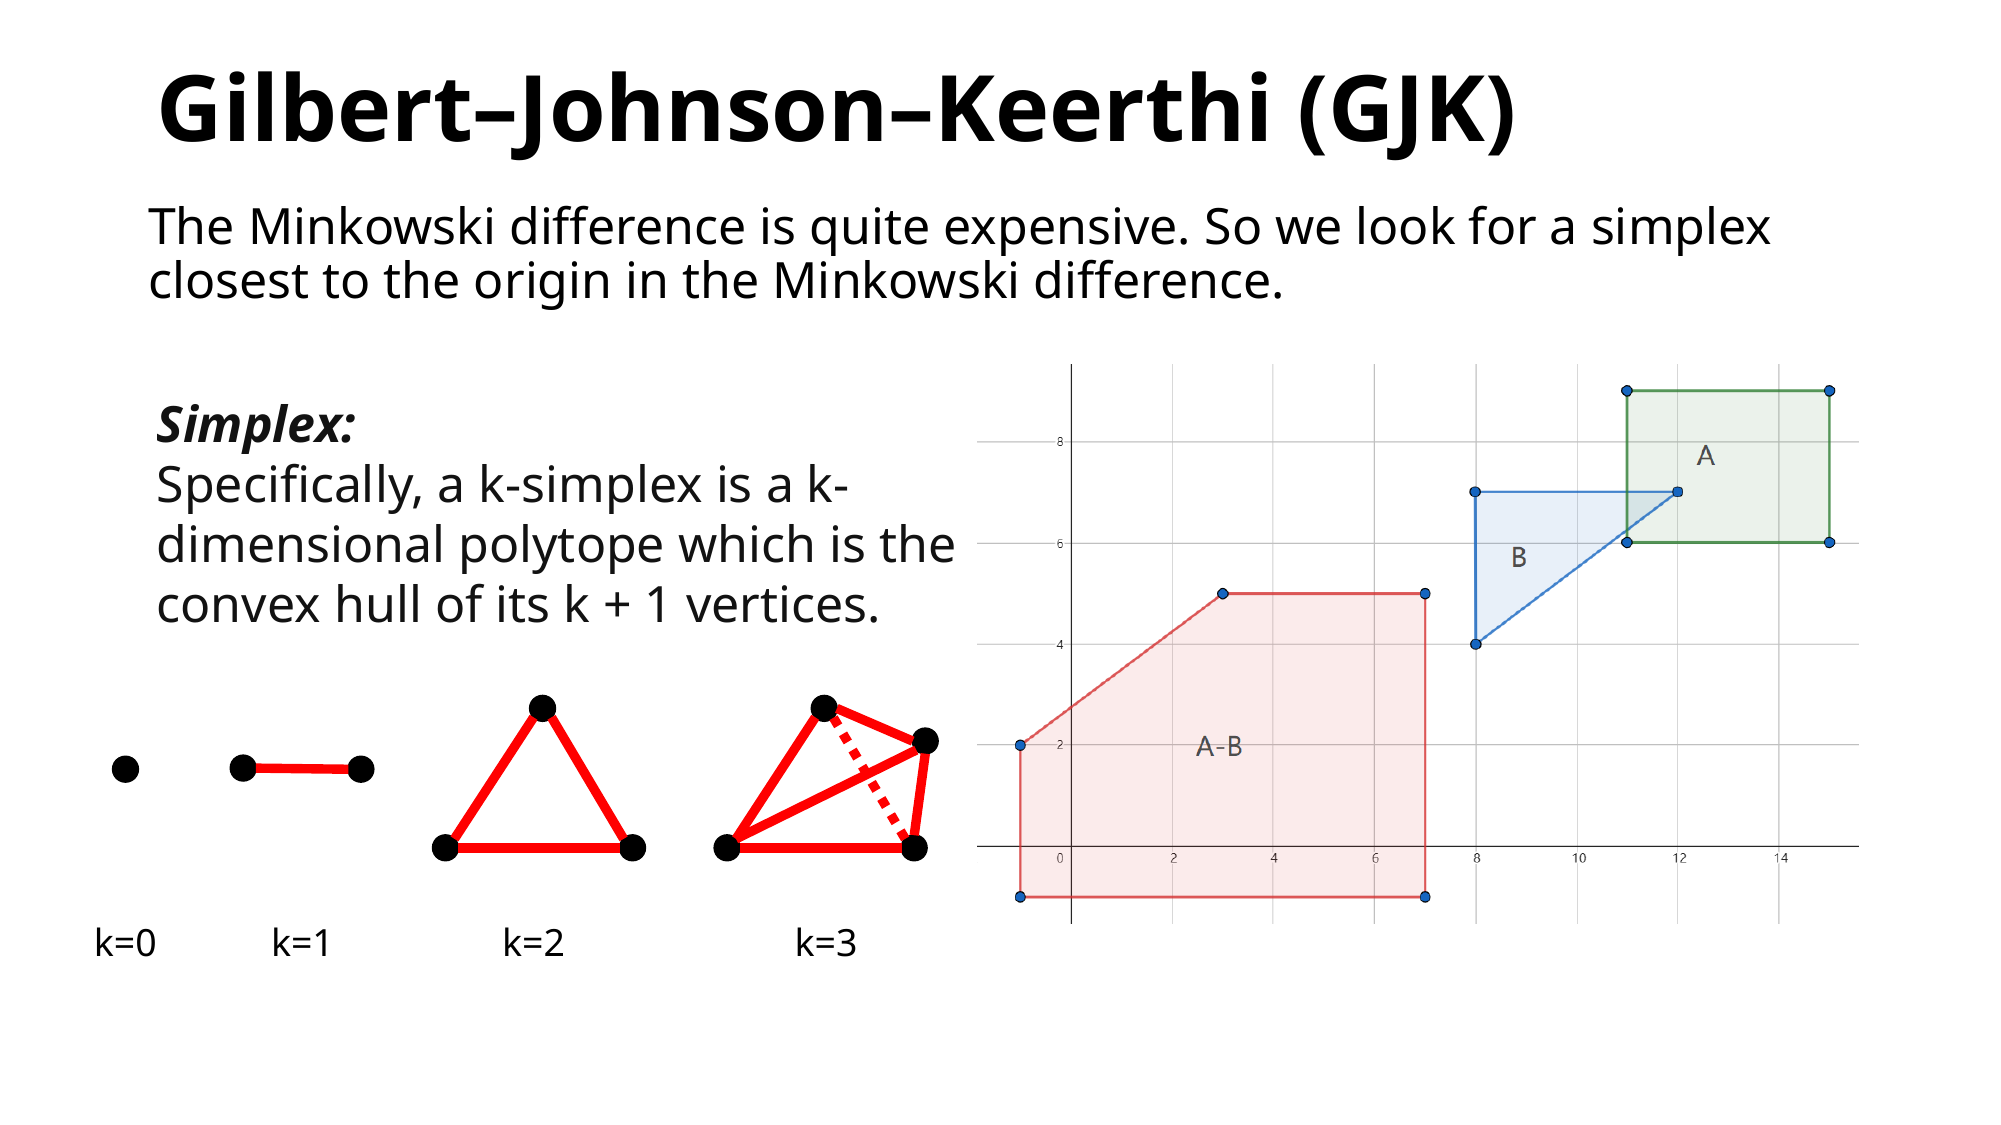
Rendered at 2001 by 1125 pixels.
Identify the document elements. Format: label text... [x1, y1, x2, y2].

text_box [810, 694, 838, 723]
text_box The Minkowski difference is quite expensive. So we look for a simplex closest to the origin in the Minkowski difference. [133, 167, 1912, 343]
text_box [454, 717, 534, 839]
picture [977, 364, 1859, 924]
text_box [229, 754, 256, 782]
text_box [736, 717, 816, 750]
title Gilbert–Johnson–Keerthi (GJK) [141, 3, 1867, 167]
text_box [111, 755, 140, 783]
text_box [901, 836, 928, 862]
text_box k=1 [256, 911, 349, 972]
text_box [551, 717, 624, 839]
text_box [619, 834, 647, 862]
text_box [912, 727, 939, 754]
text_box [833, 717, 906, 750]
text_box k=3 [779, 911, 873, 972]
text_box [736, 750, 917, 839]
text_box k=2 [487, 911, 580, 972]
text_box [713, 834, 740, 862]
text_box Simplex: Specifically, a k-simplex is a k-dimensional polytope which is the convex hull of its k + 1 vertices. [141, 385, 977, 640]
text_box [528, 694, 557, 723]
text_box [836, 708, 913, 742]
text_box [917, 753, 926, 836]
text_box [348, 755, 375, 783]
text_box k=0 [79, 911, 172, 972]
text_box [431, 834, 459, 862]
